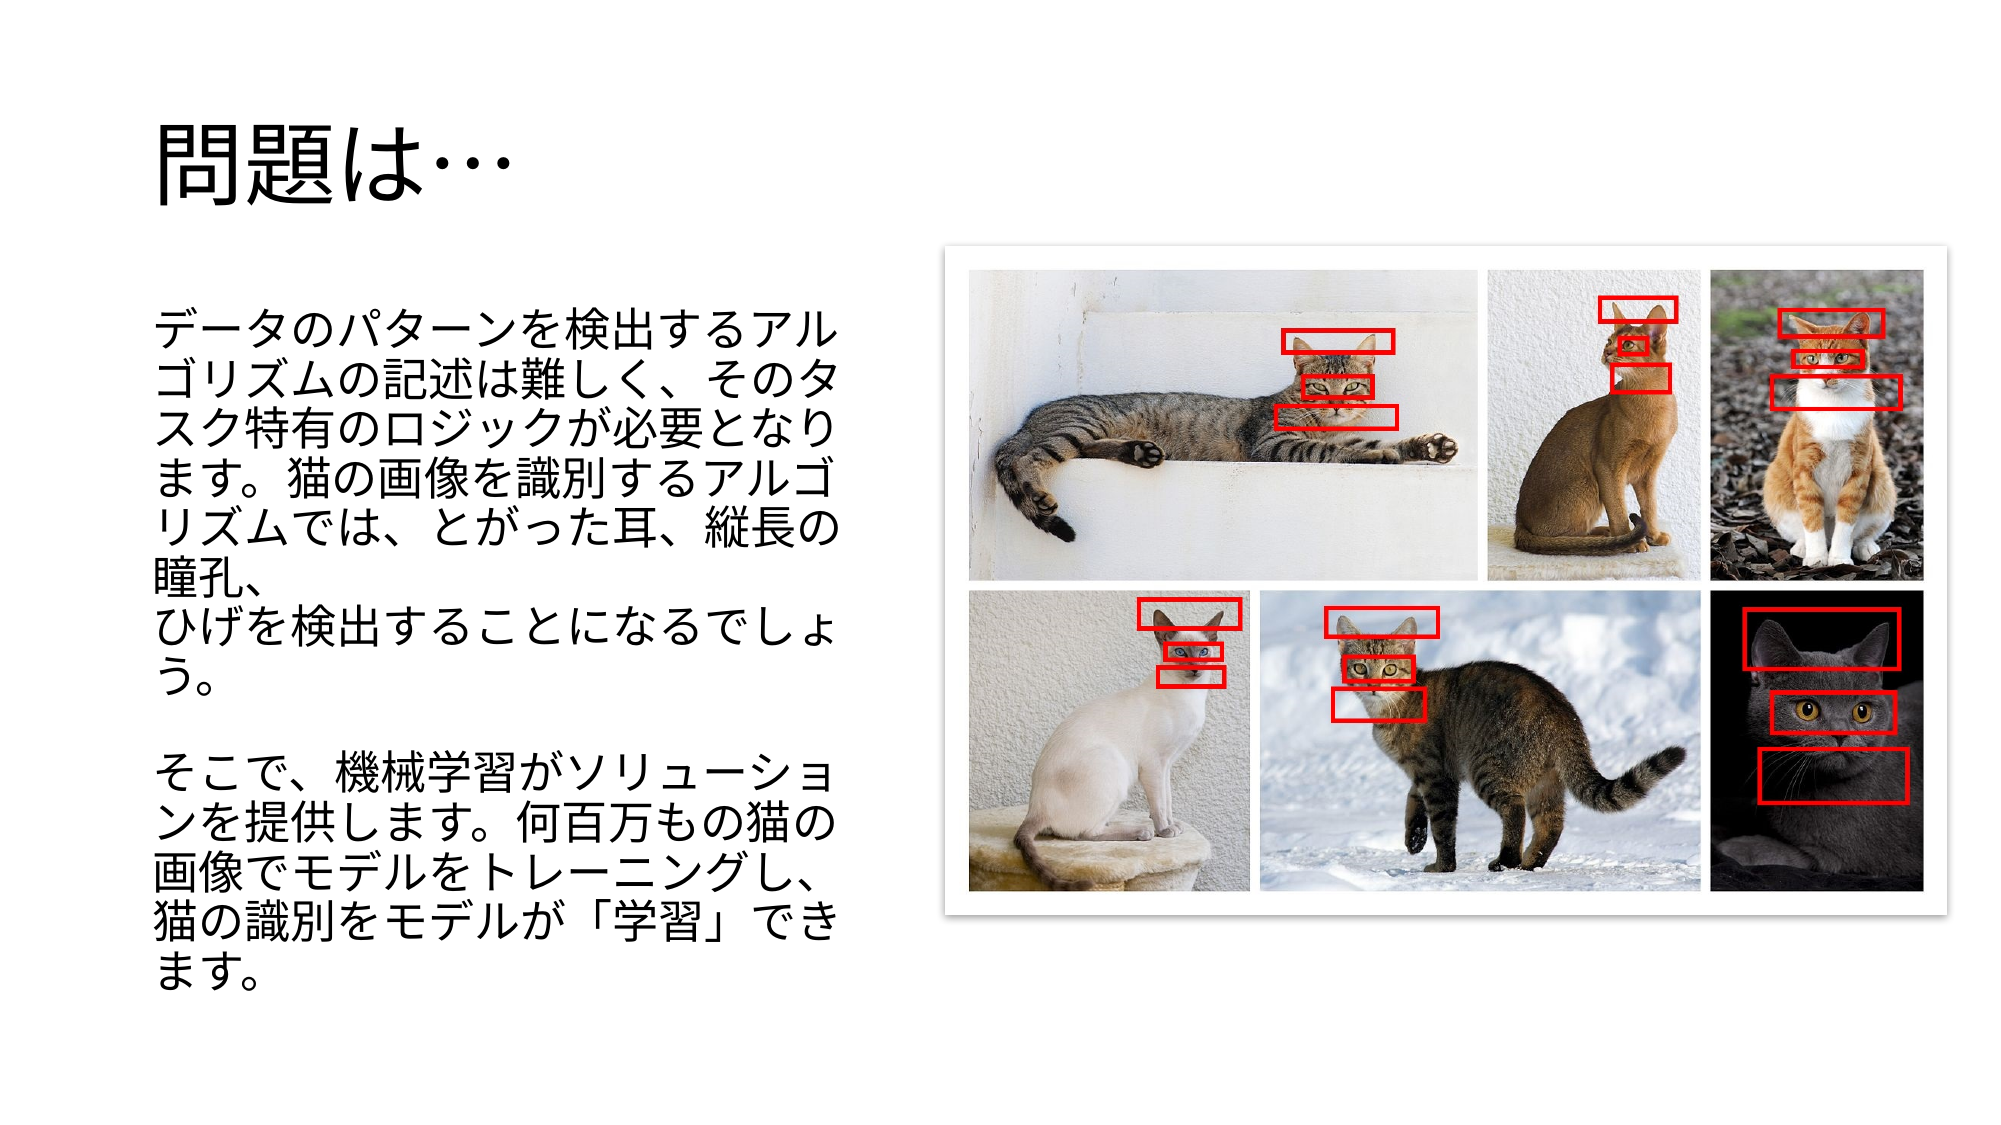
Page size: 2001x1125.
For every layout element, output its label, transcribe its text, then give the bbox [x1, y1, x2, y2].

title 問題は… [137, 59, 1863, 278]
picture [959, 260, 1933, 901]
list データのパターンを検出するアルゴリズムの記述は難しく、そのタスク特有のロジックが必要となります。猫の画像を識別するアルゴリズムでは、とがった耳、縦長の瞳孔、 ひげを検出することになるでしょう。 そこで、機械学習がソリューションを提供します。何百万もの猫の画像でモデルをトレーニングし、猫の識別をモデルが「学習」できます。 [137, 299, 897, 1014]
